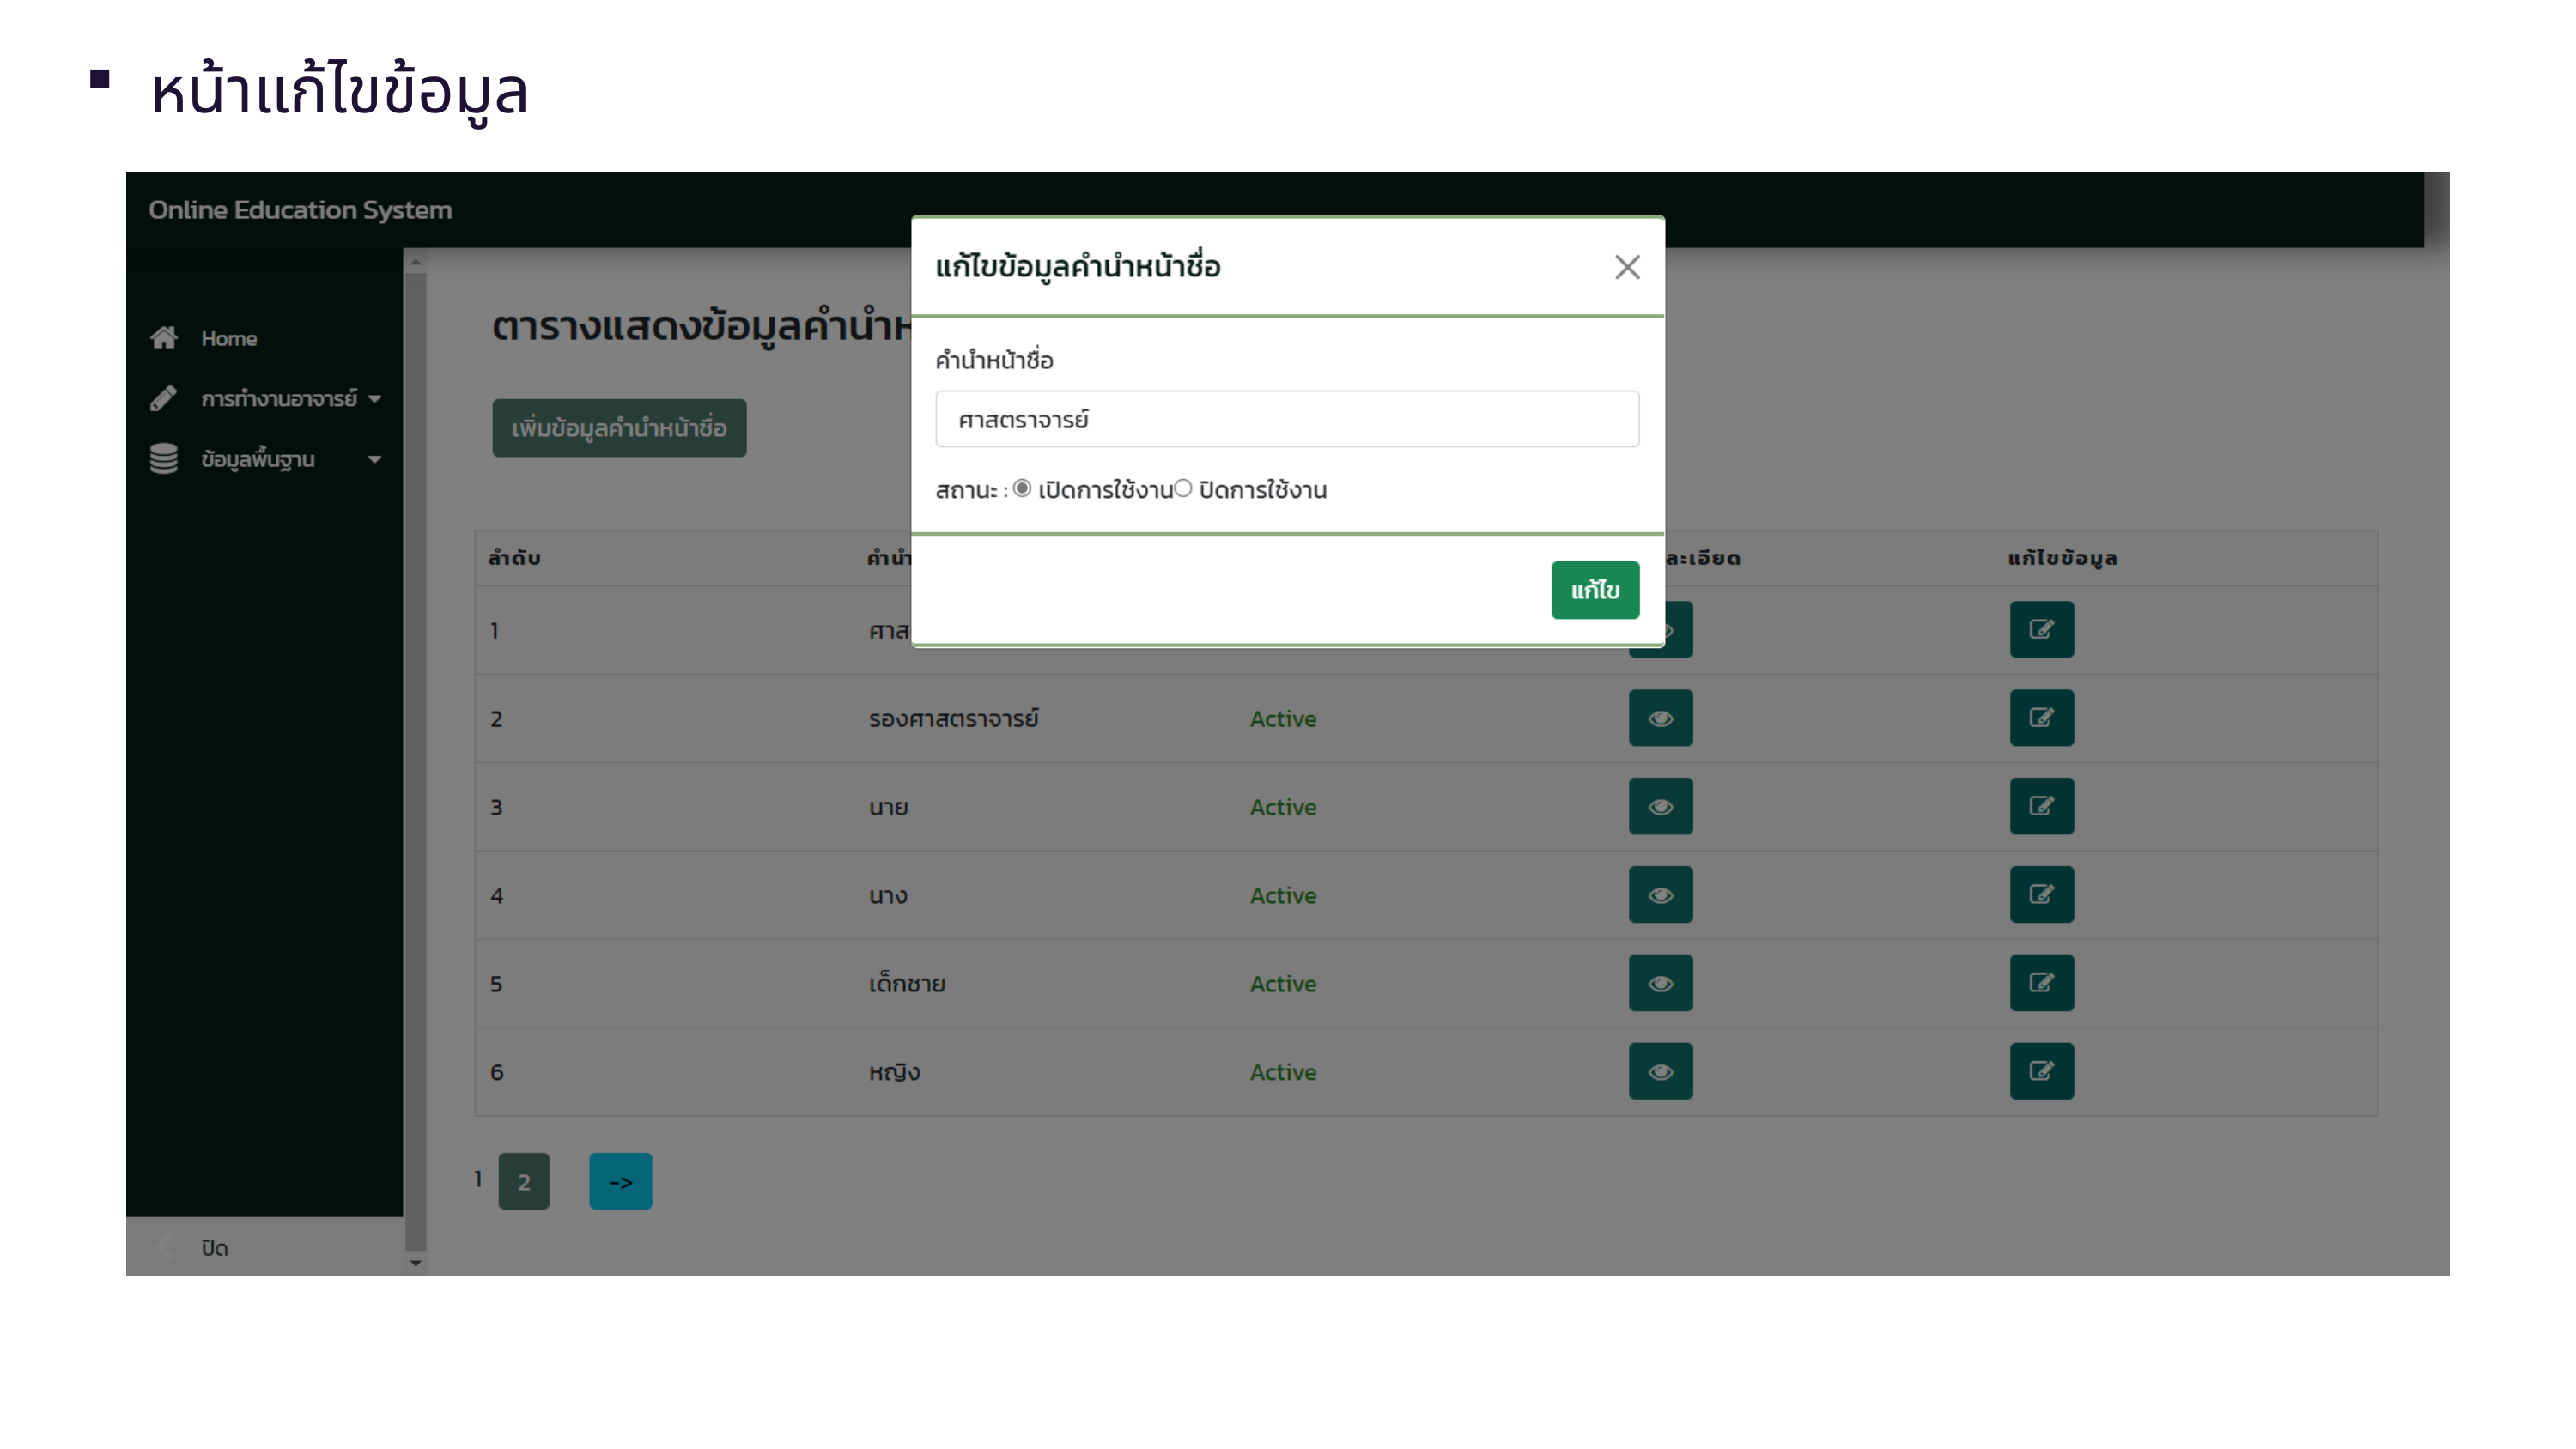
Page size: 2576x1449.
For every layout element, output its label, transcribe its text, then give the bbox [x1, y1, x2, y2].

picture [126, 172, 2450, 1276]
text_box หน้าแก้ไขข้อมูล [75, 48, 1968, 126]
